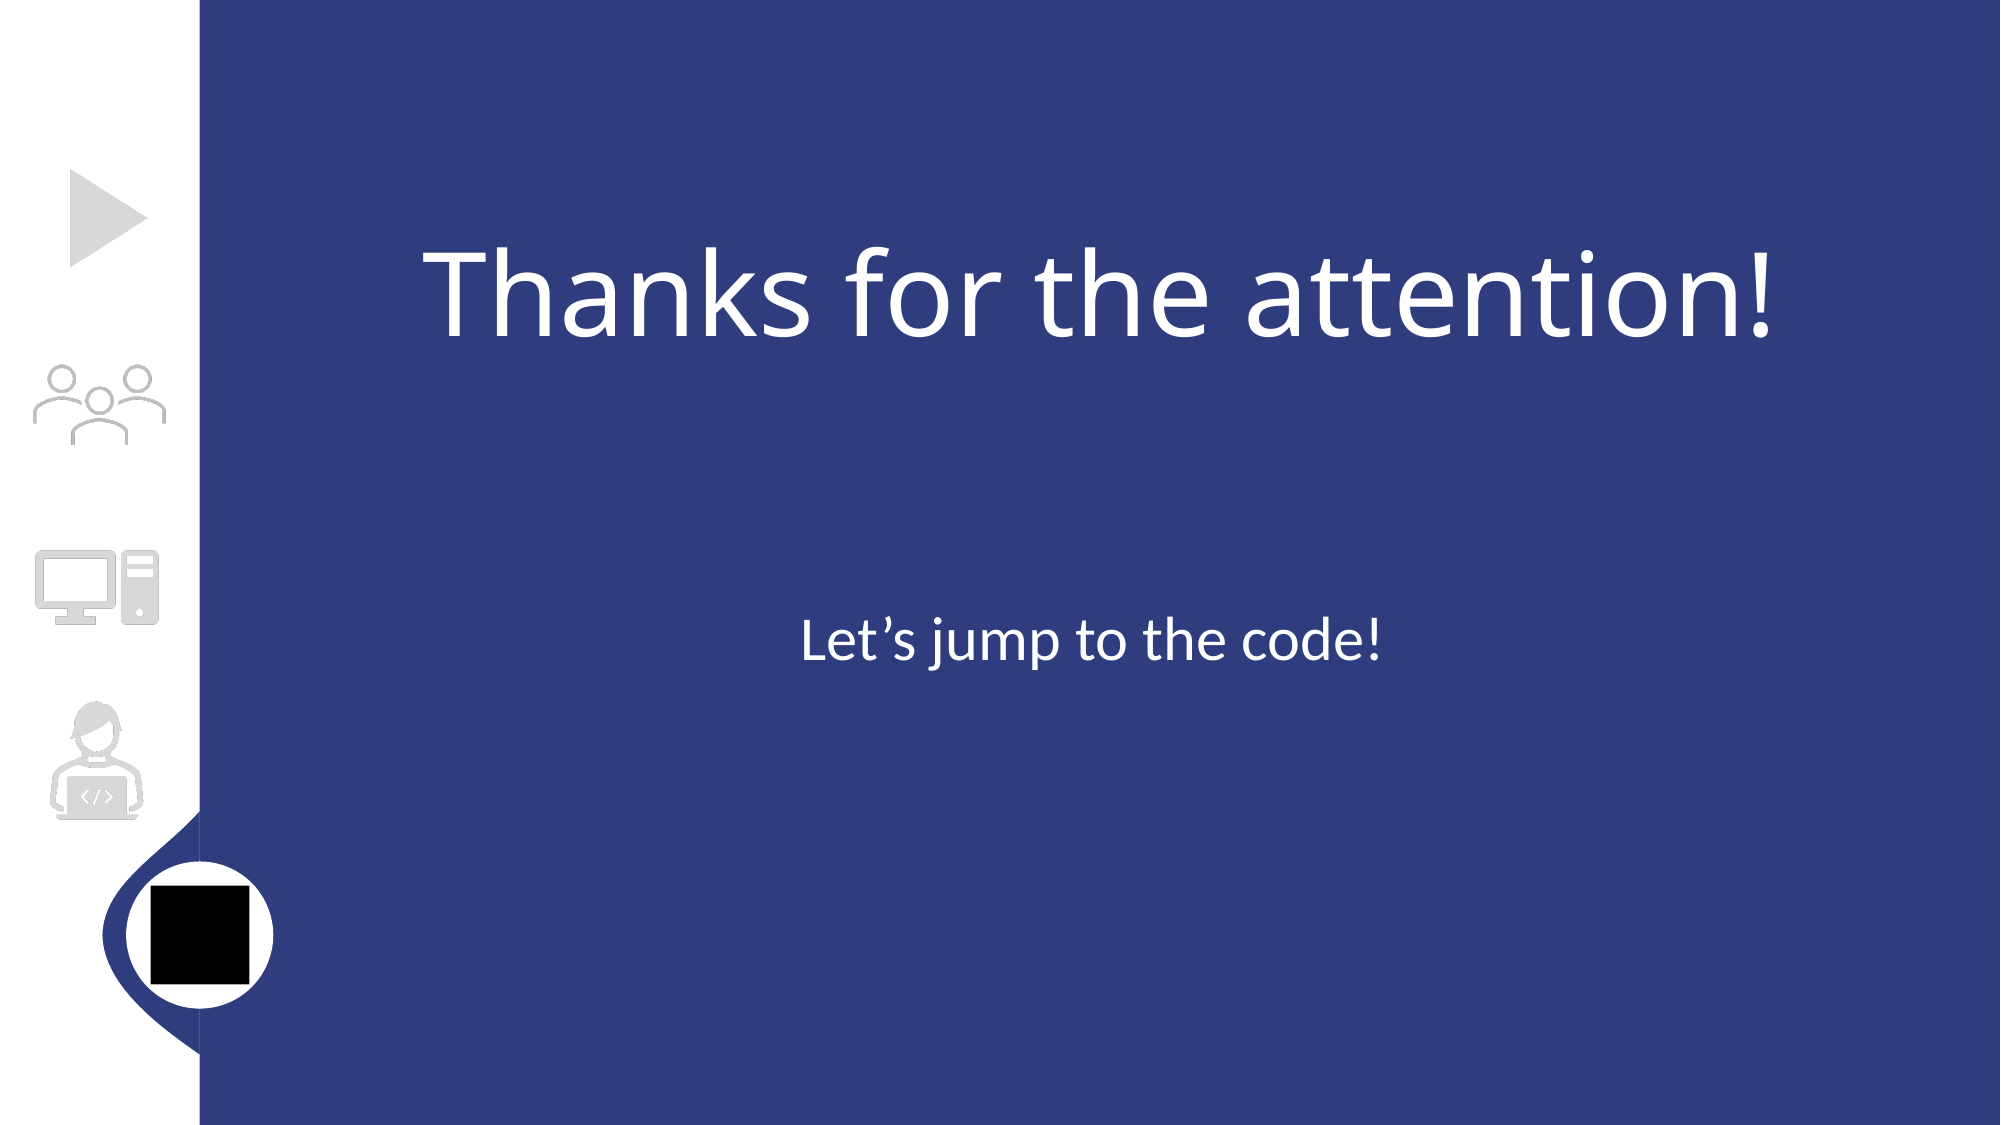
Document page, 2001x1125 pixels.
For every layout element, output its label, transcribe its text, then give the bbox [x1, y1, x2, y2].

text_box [127, 862, 273, 1008]
picture [33, 524, 161, 651]
picture [45, 155, 173, 281]
text_box [0, 0, 201, 1125]
picture [30, 689, 163, 822]
picture [24, 330, 175, 481]
text_box Let’s jump to the code! [785, 590, 1413, 681]
title Thanks for the attention! [395, 151, 1804, 370]
